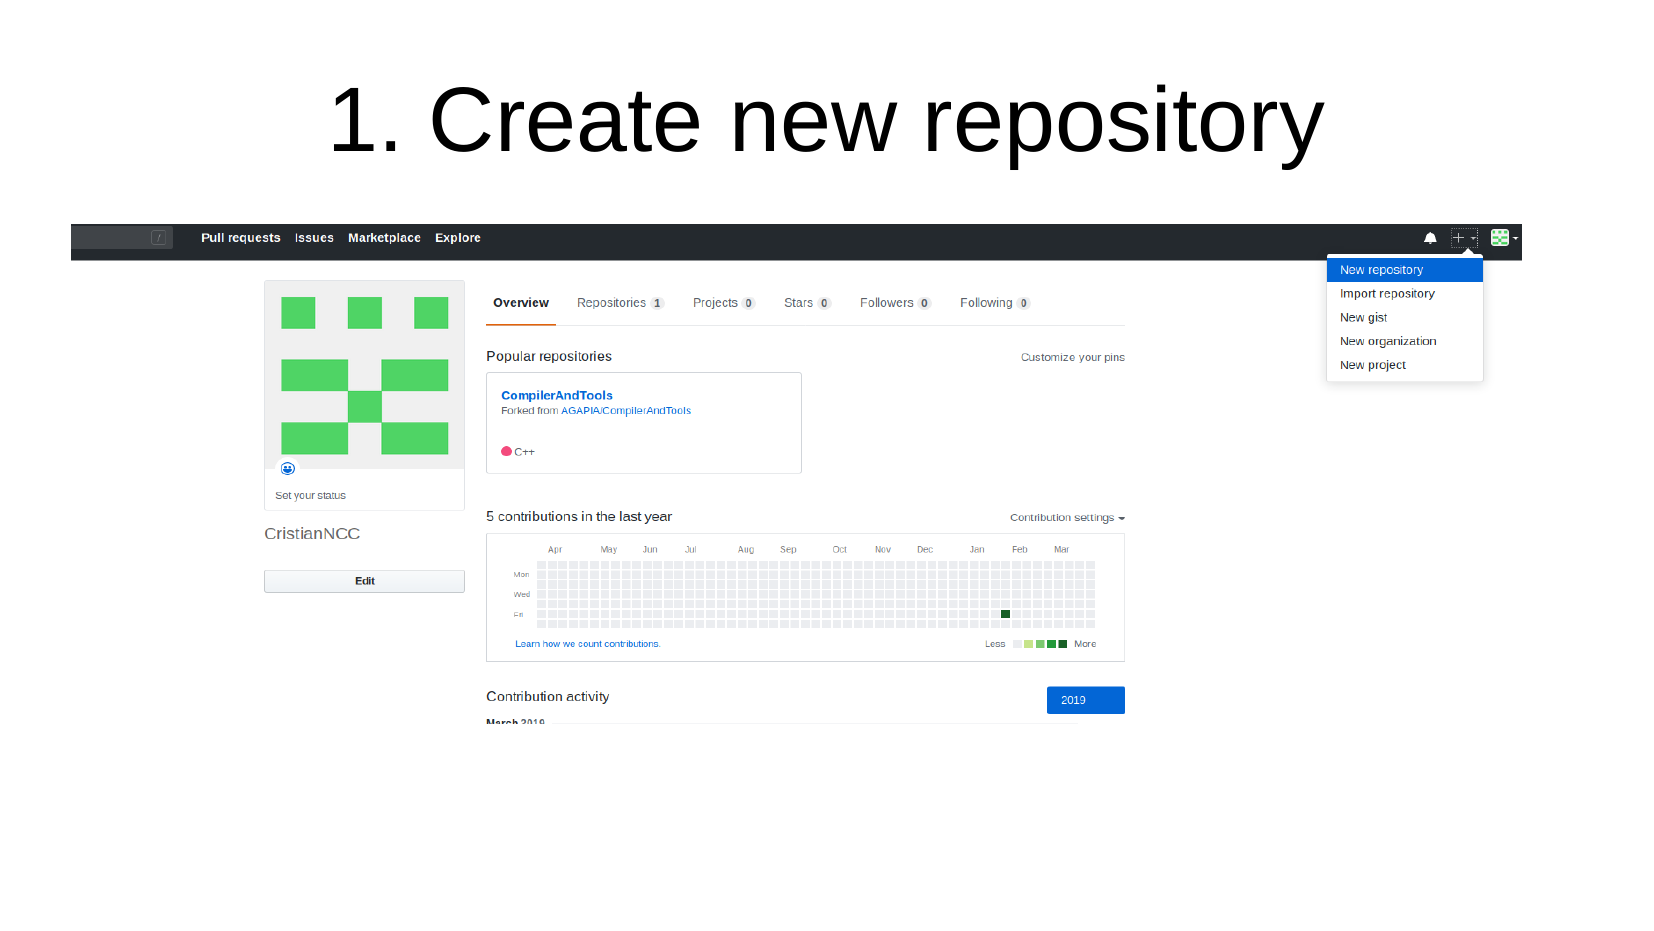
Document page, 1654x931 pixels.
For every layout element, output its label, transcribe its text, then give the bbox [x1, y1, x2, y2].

text_box 1. Create new repository [82, 59, 1571, 170]
picture [71, 224, 1561, 886]
